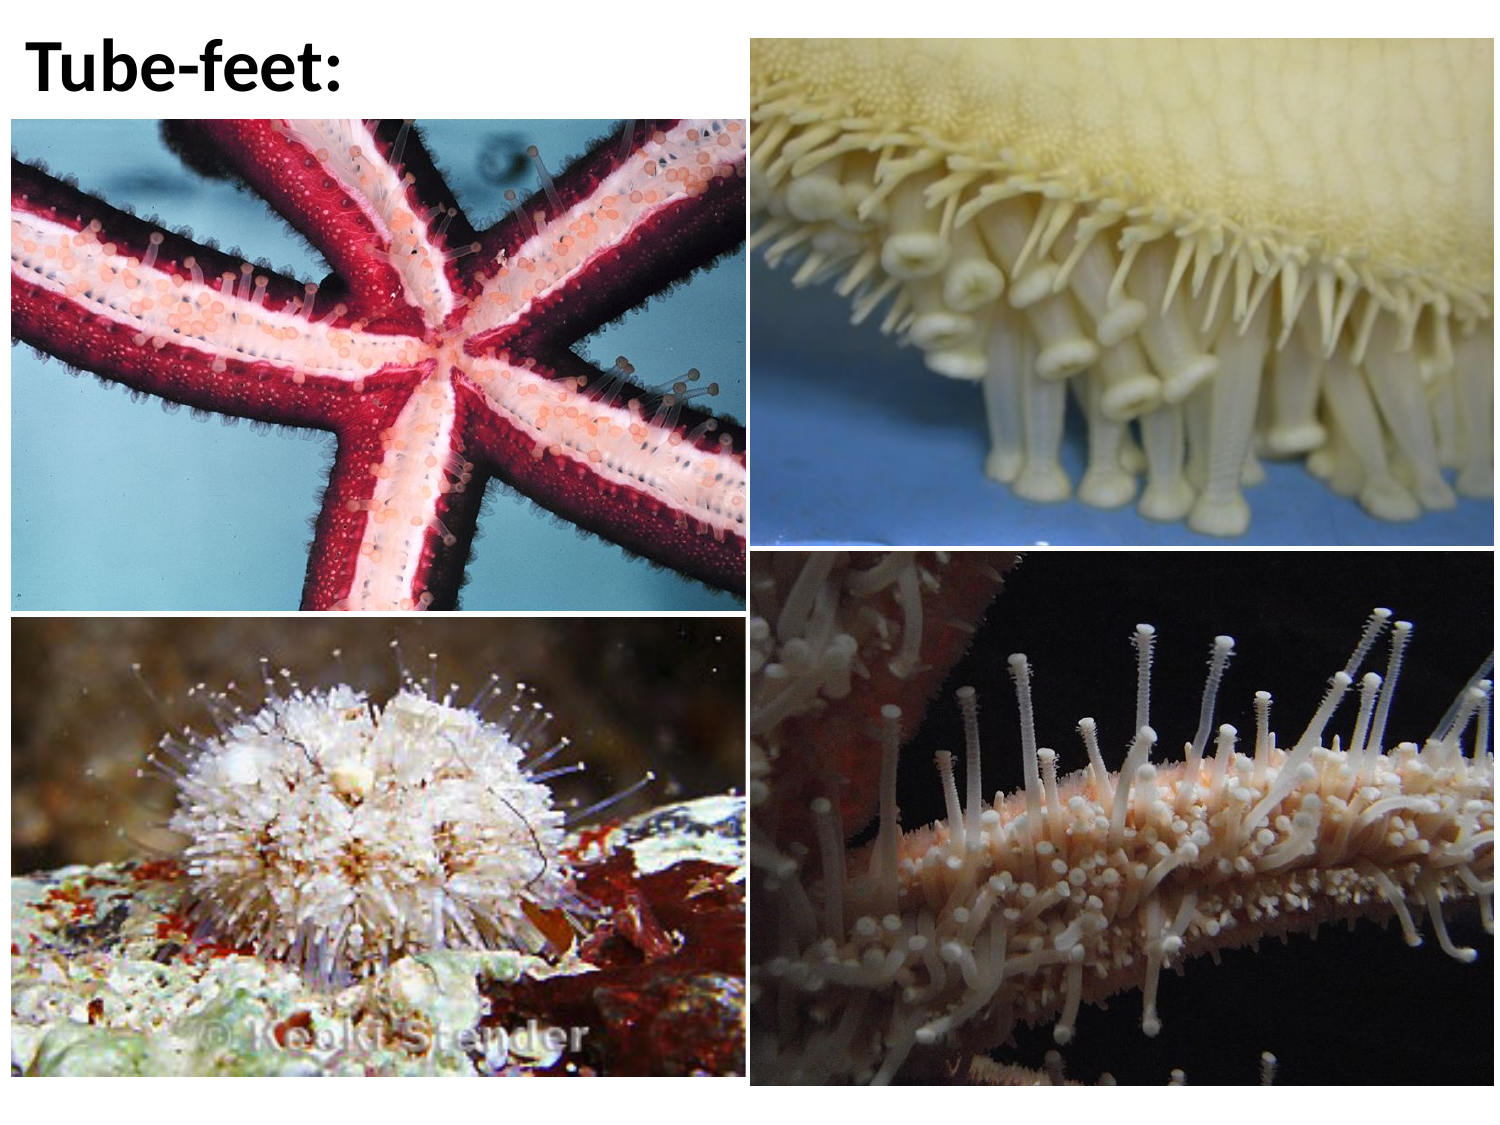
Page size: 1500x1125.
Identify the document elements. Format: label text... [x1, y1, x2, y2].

picture [10, 119, 746, 611]
text_box Tube-feet: [11, 8, 665, 114]
picture [10, 617, 746, 1077]
picture [749, 37, 1495, 546]
picture [749, 551, 1495, 1086]
